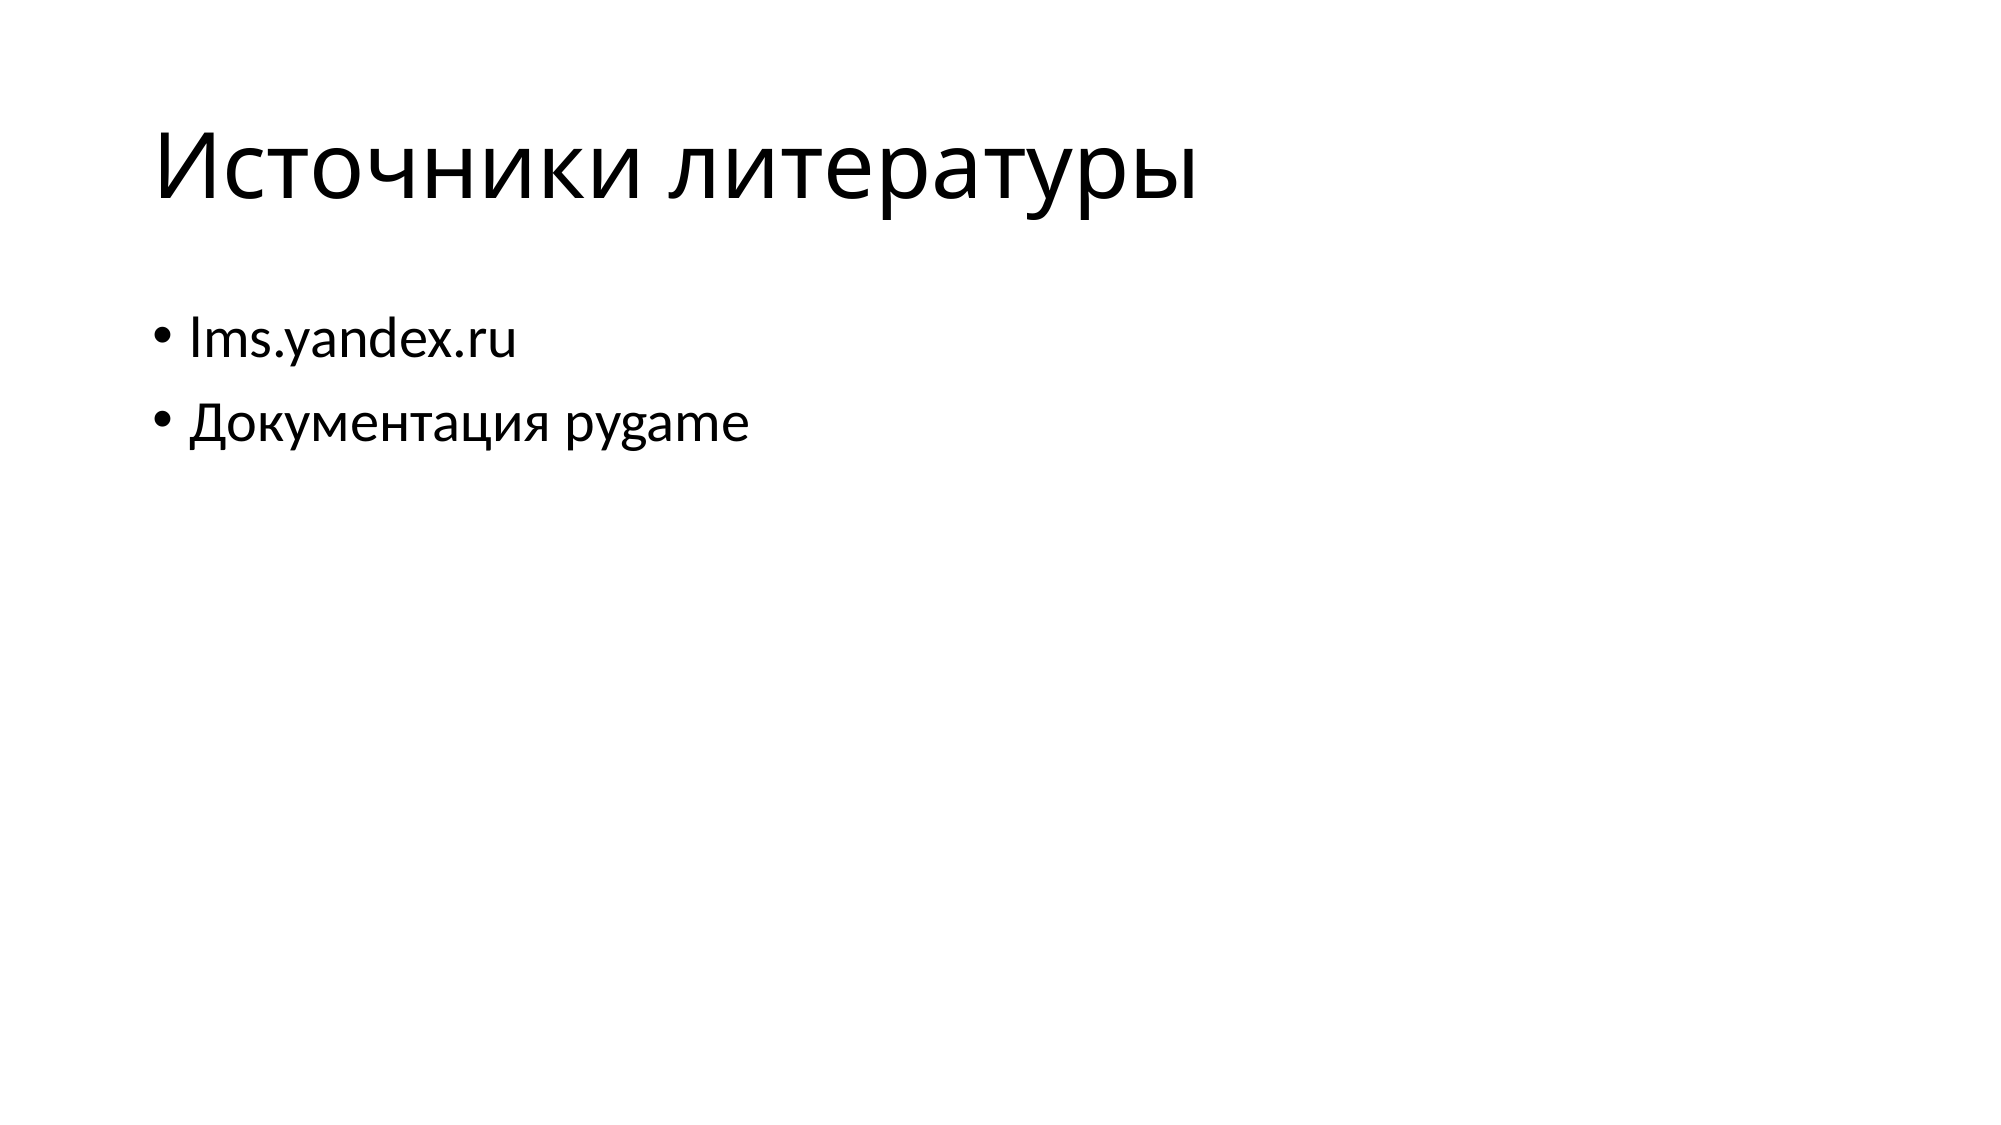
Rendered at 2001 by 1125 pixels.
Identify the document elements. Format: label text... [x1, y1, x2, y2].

title Источники литературы [137, 59, 1863, 278]
list lms.yandex.ru Документация pygame [137, 299, 1863, 1014]
